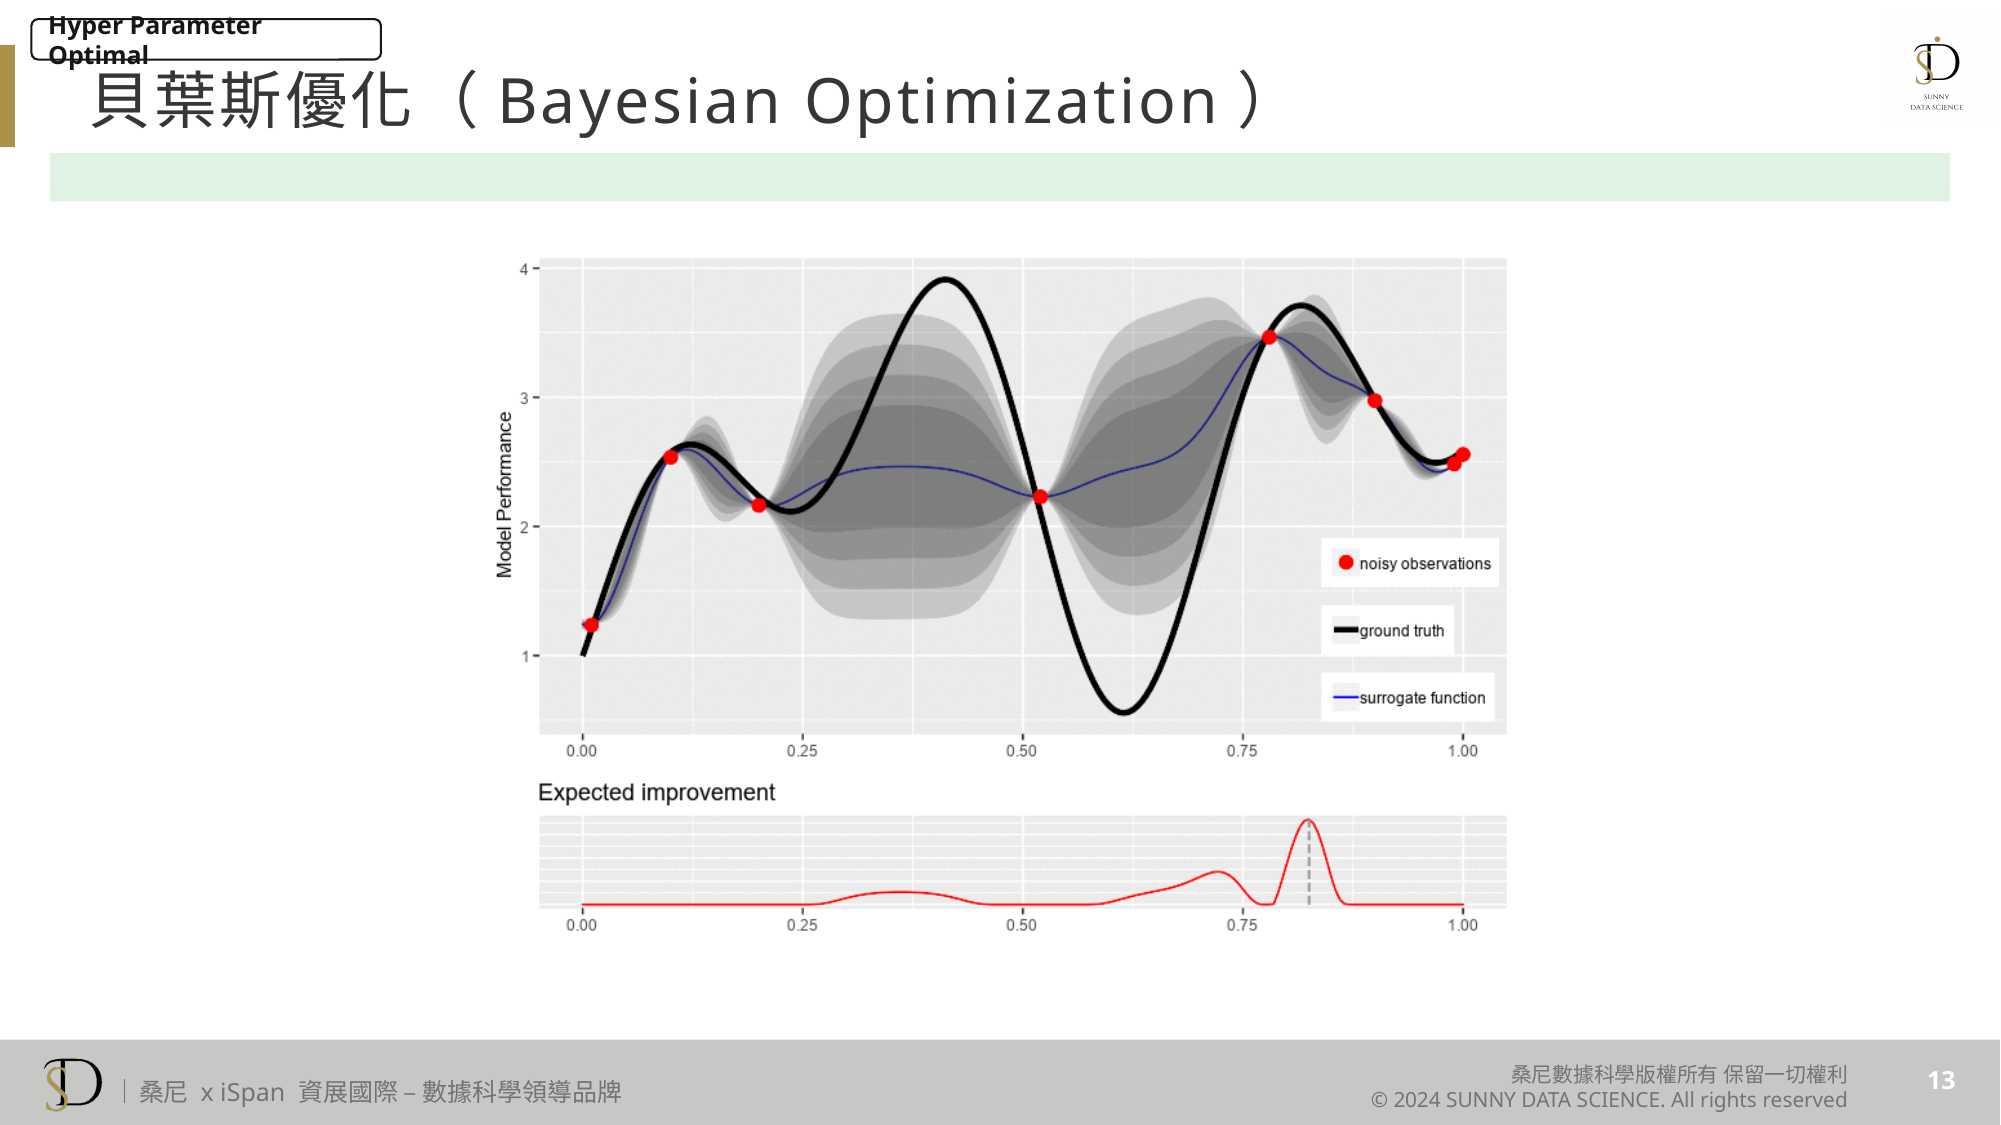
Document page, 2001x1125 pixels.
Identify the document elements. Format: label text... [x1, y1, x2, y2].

picture [1880, 14, 1993, 127]
text_box 貝葉斯優化（Bayesian Optimization） [73, 39, 1937, 168]
picture [0, 1020, 145, 1125]
picture [484, 248, 1516, 945]
text_box Hyper Parameter Optimal [30, 18, 382, 61]
text_box [49, 152, 1951, 202]
